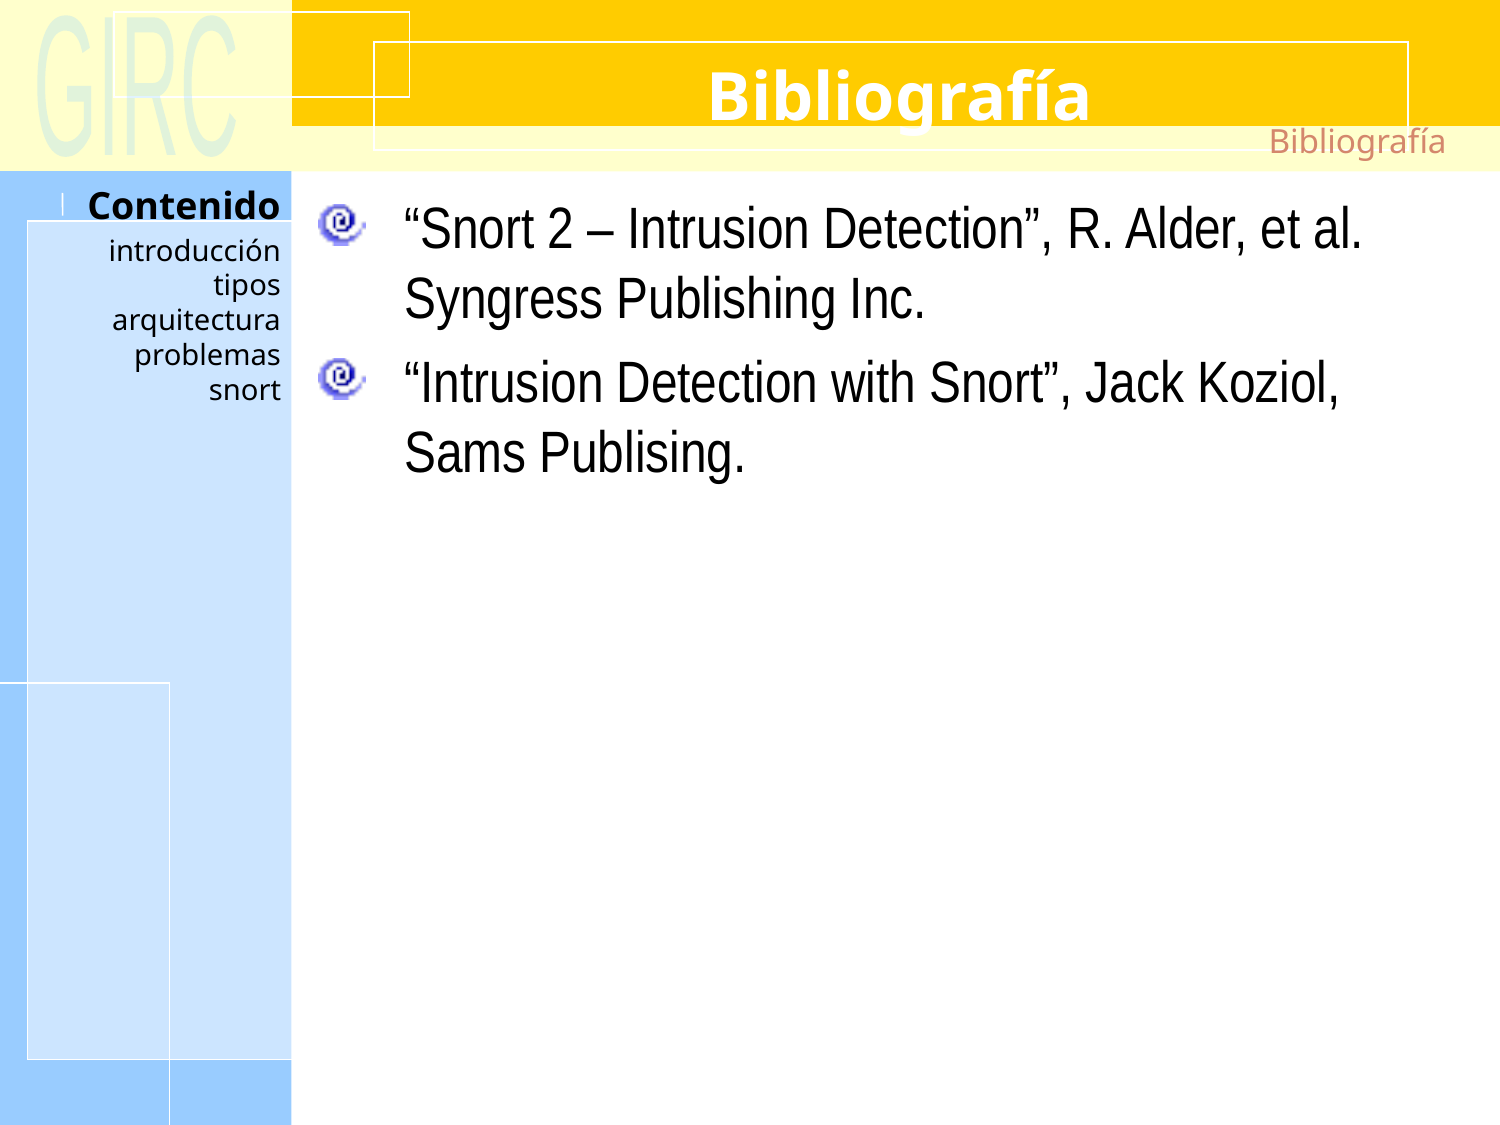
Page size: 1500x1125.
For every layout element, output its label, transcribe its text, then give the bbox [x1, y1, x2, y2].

text_box Bibliografía [292, 113, 1462, 199]
text_box Bibliografía [311, 33, 1488, 154]
picture [318, 204, 366, 246]
text_box “Snort 2 – Intrusion Detection”, R. Alder, et al. Syngress Publishing Inc. “Intrusion Detection with Snort”, Jack Koziol, Sams Publising. [303, 199, 1437, 1084]
picture [318, 358, 366, 400]
